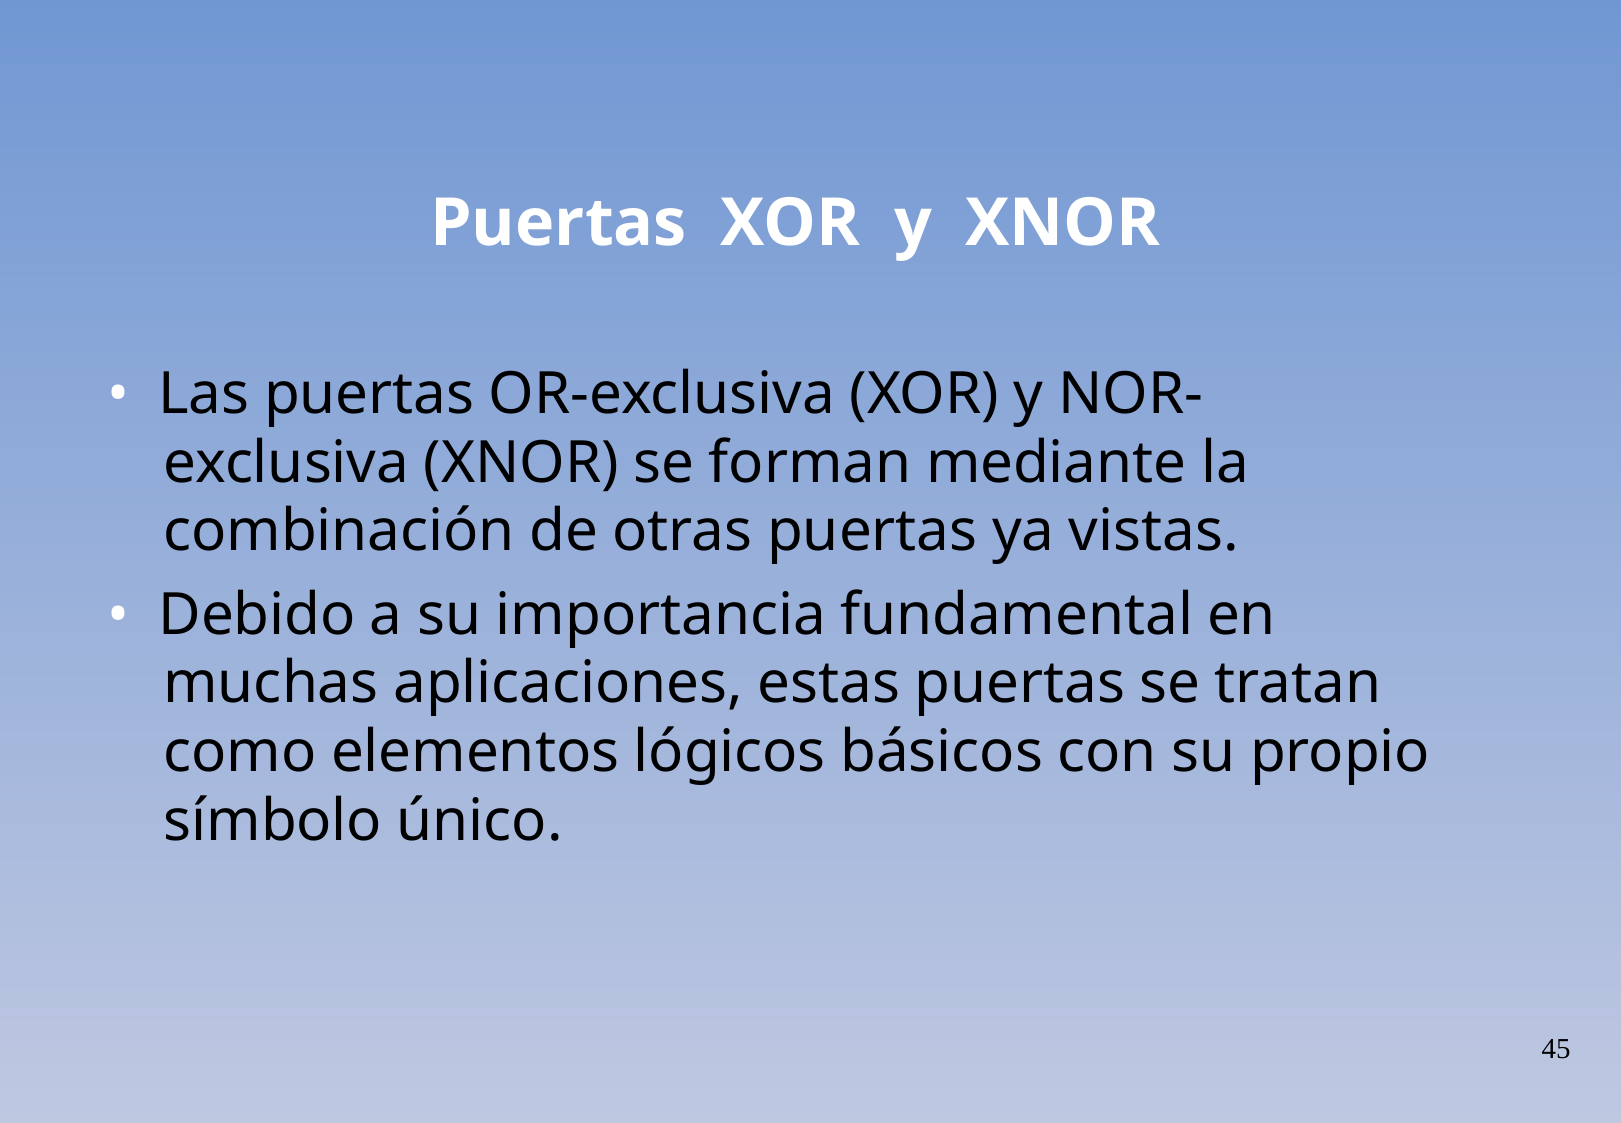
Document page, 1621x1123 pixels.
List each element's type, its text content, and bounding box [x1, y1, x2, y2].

text_box 45 [1541, 1039, 1571, 1072]
text_box Puertas XOR y XNOR • Las puertas OR-exclusiva (XOR) y NOR- exclusiva (XNOR) se forman mediante la combinación de otras puertas ya vistas. • Debido a su importancia fundamental en muchas aplicaciones, estas puertas se tratan como elementos lógicos básicos con su propio símbolo único. [107, 185, 1431, 860]
